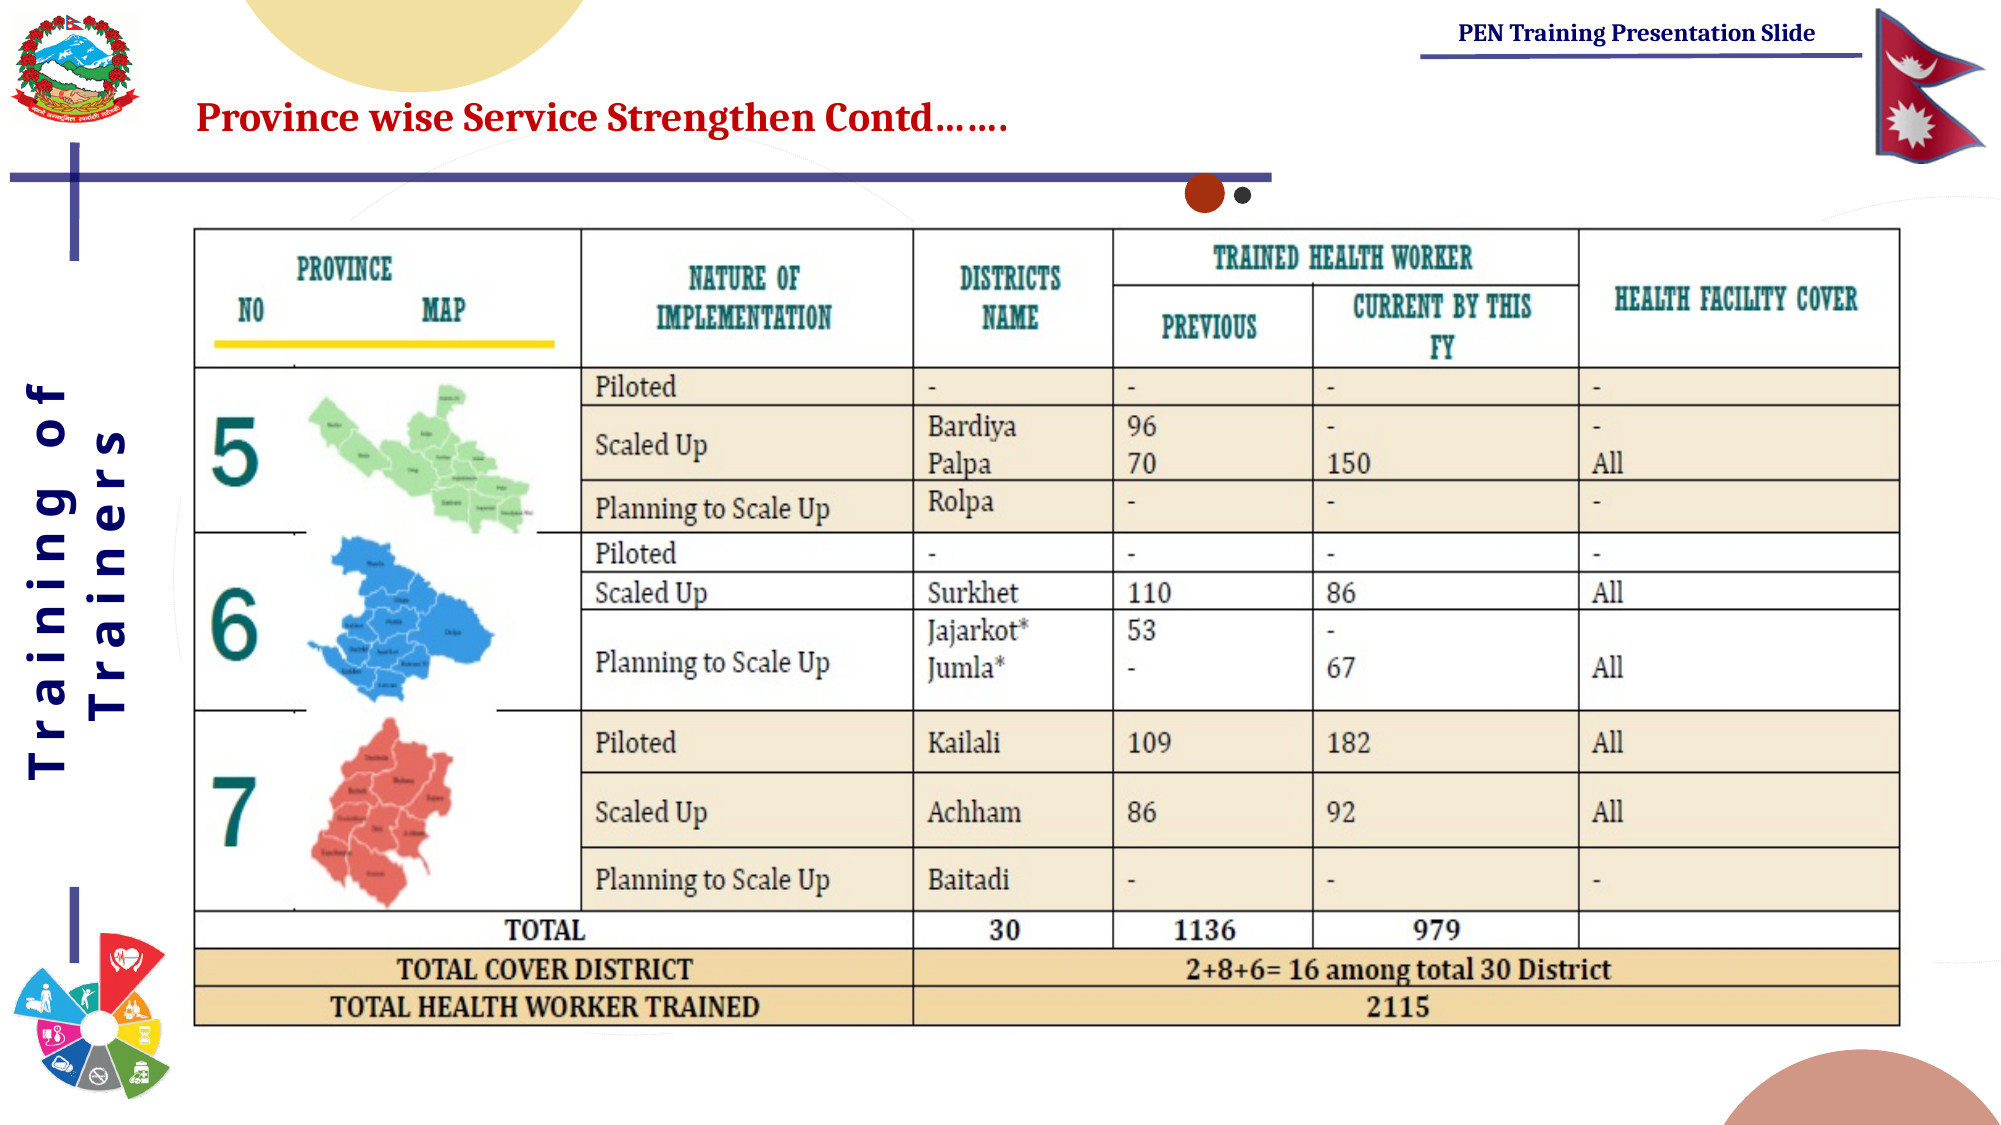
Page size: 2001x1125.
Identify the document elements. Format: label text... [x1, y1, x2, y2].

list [181, 221, 1933, 1033]
picture [7, 930, 179, 1099]
picture [1873, 1, 1994, 164]
title Province wise Service Strengthen Contd……. [181, 59, 1859, 176]
picture [10, 14, 140, 123]
